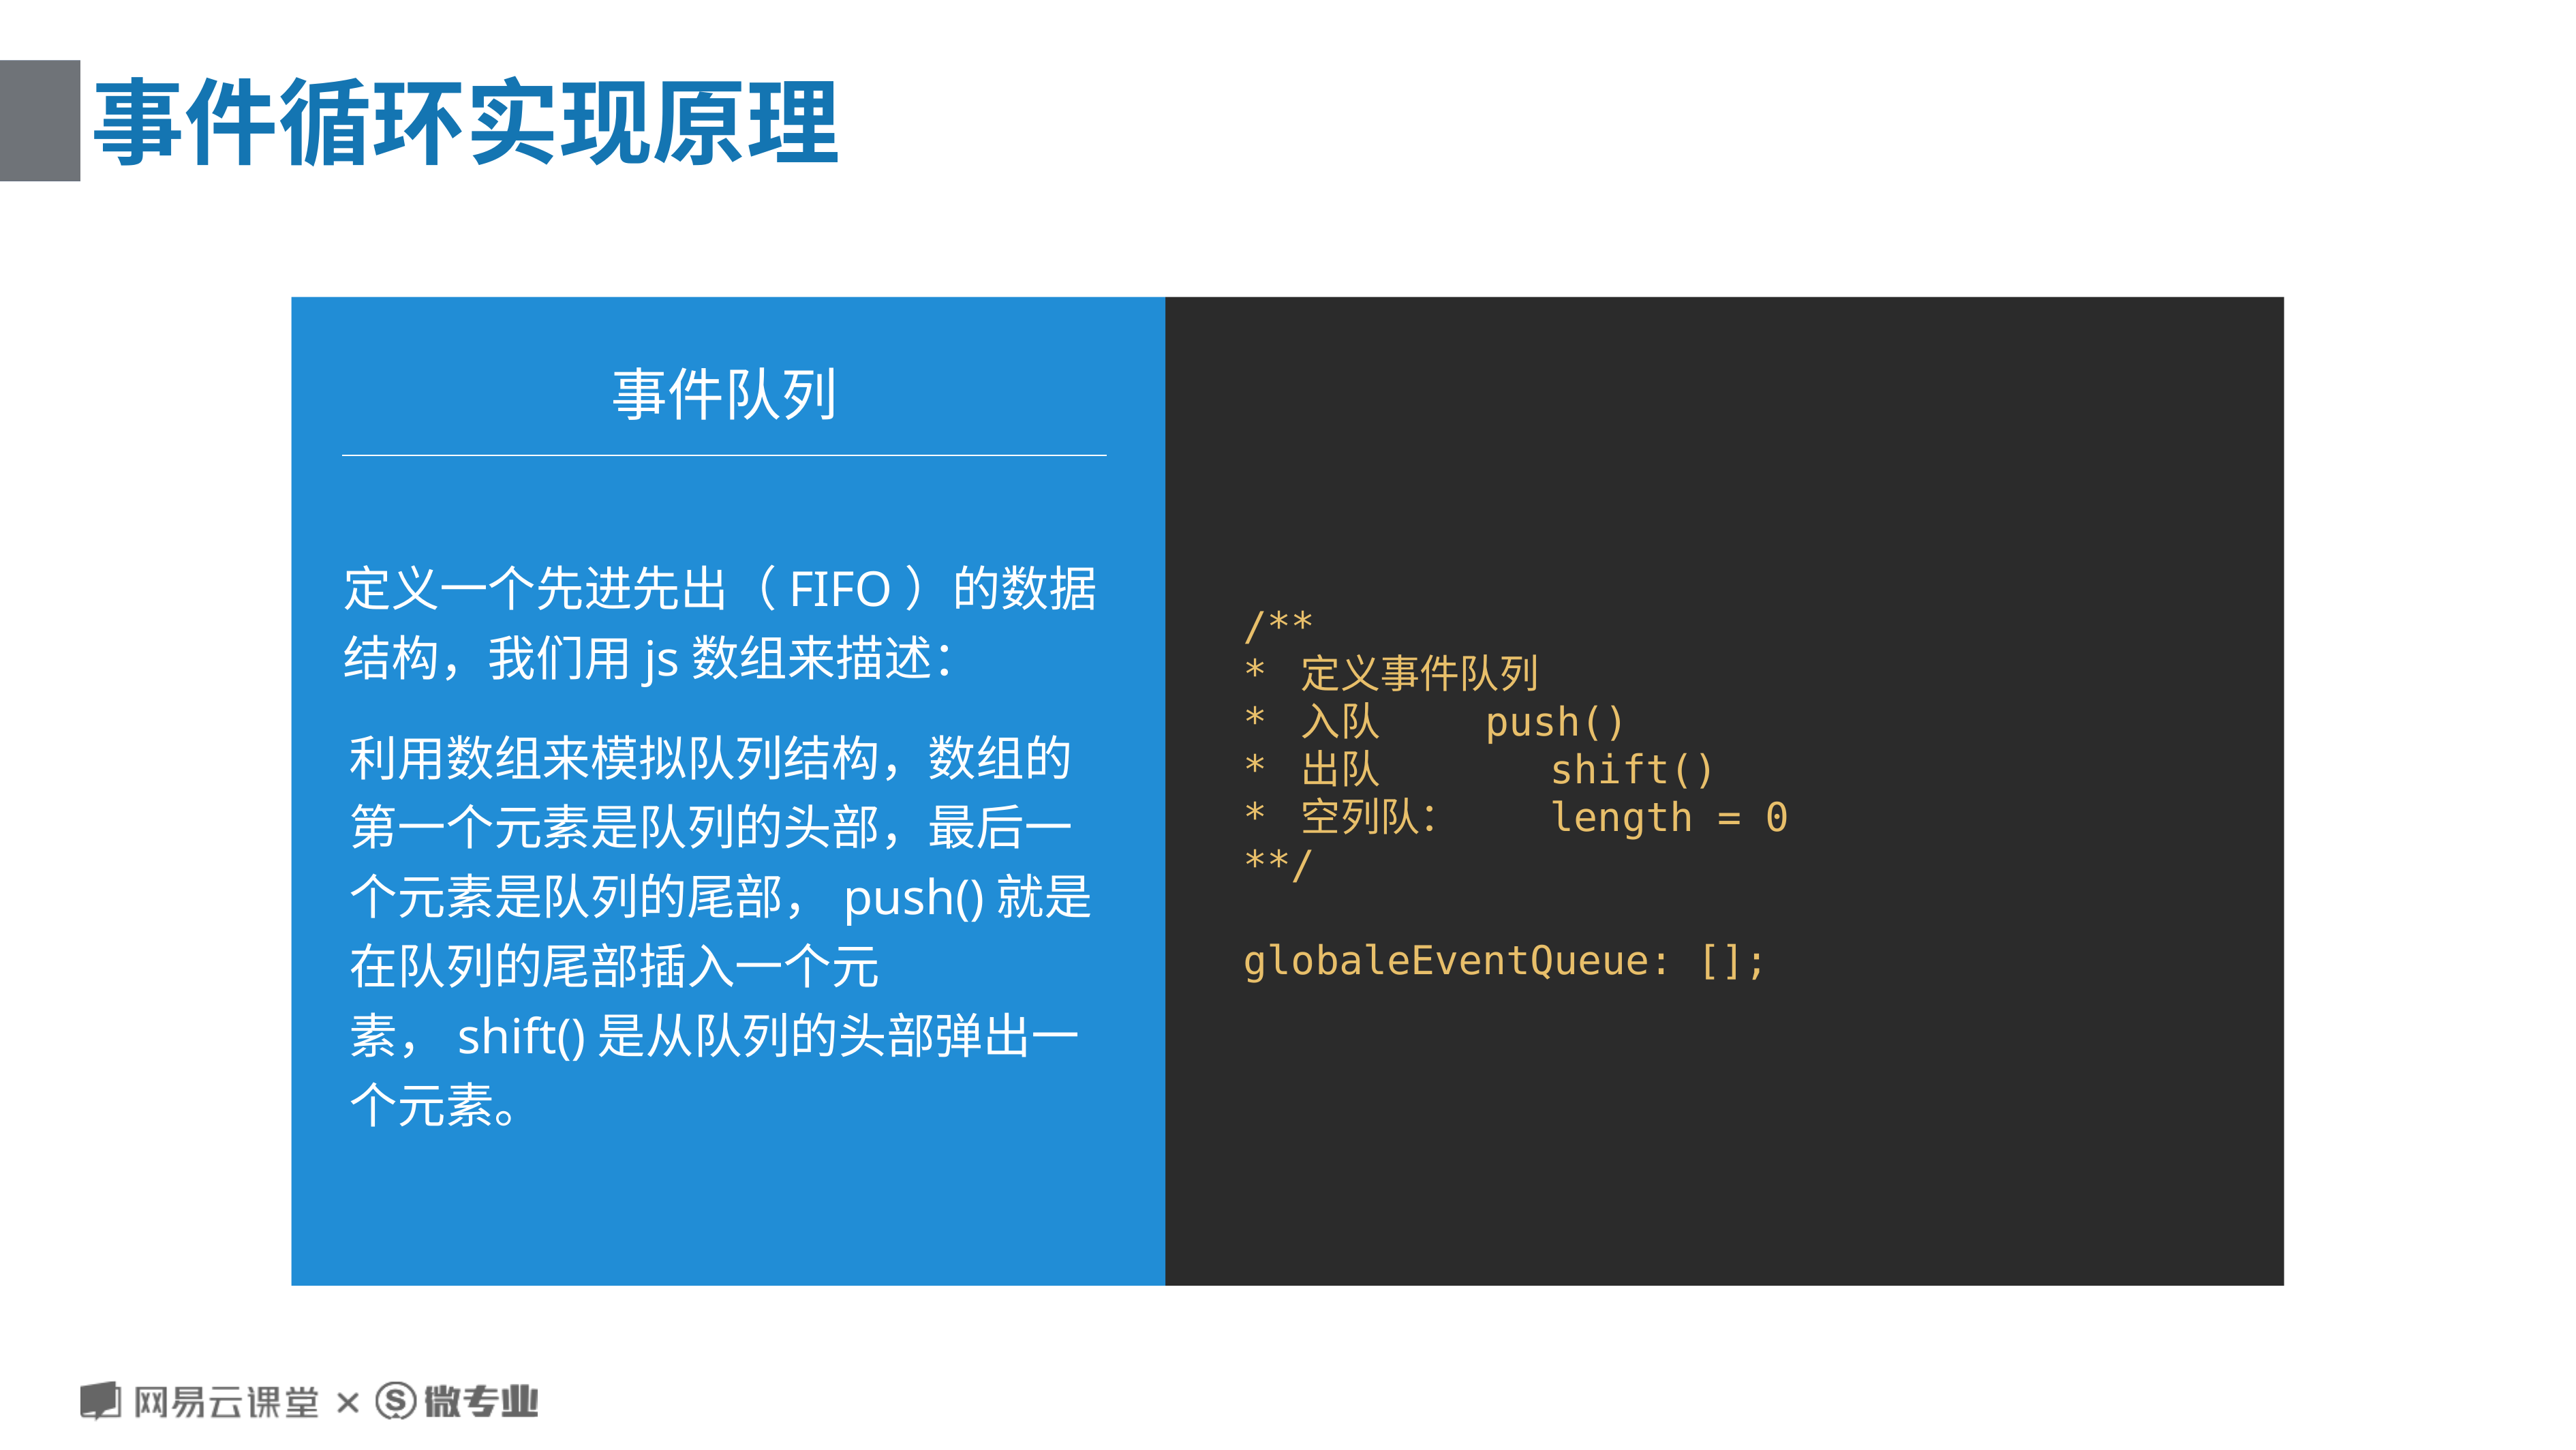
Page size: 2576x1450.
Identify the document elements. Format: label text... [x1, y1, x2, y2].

text_box 利用数组来模拟队列结构，数组的第一个元素是队列的头部，最后一个元素是队列的尾部，push()就是在队列的尾部插入一个元素，shift()是从队列的头部弹出一个元素。 [341, 708, 1120, 1141]
text_box [291, 297, 1166, 1286]
text_box /** * 定义事件队列 * 入队 push() * 出队 shift() * 空列队： length = 0 **/ globaleEventQueue: []; [1164, 295, 2286, 1287]
picture [80, 1380, 538, 1421]
text_box 事件队列 [358, 351, 1092, 435]
title 事件循环实现原理 [80, 58, 2496, 181]
text_box 定义一个先进先出（FIFO）的数据结构，我们用js数组来描述： [335, 539, 1114, 693]
